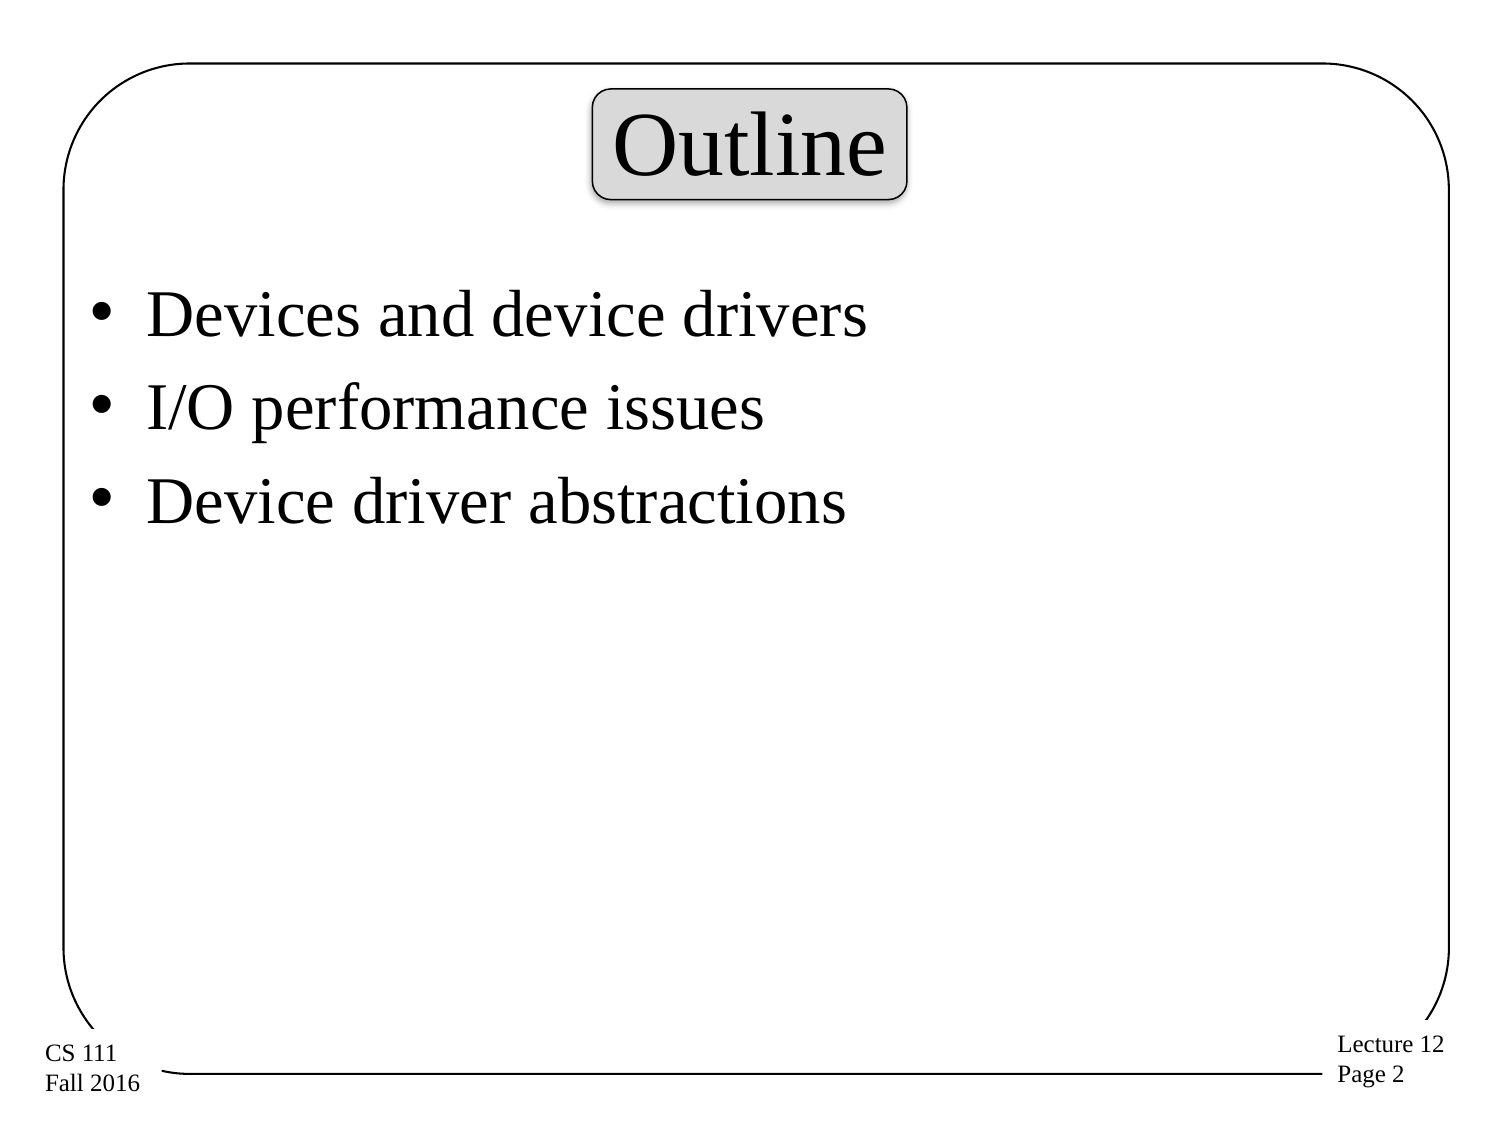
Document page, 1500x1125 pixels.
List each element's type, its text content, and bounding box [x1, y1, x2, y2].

list Devices and device drivers I/O performance issues Device driver abstractions [74, 262, 1426, 1006]
title Outline [74, 44, 1426, 233]
